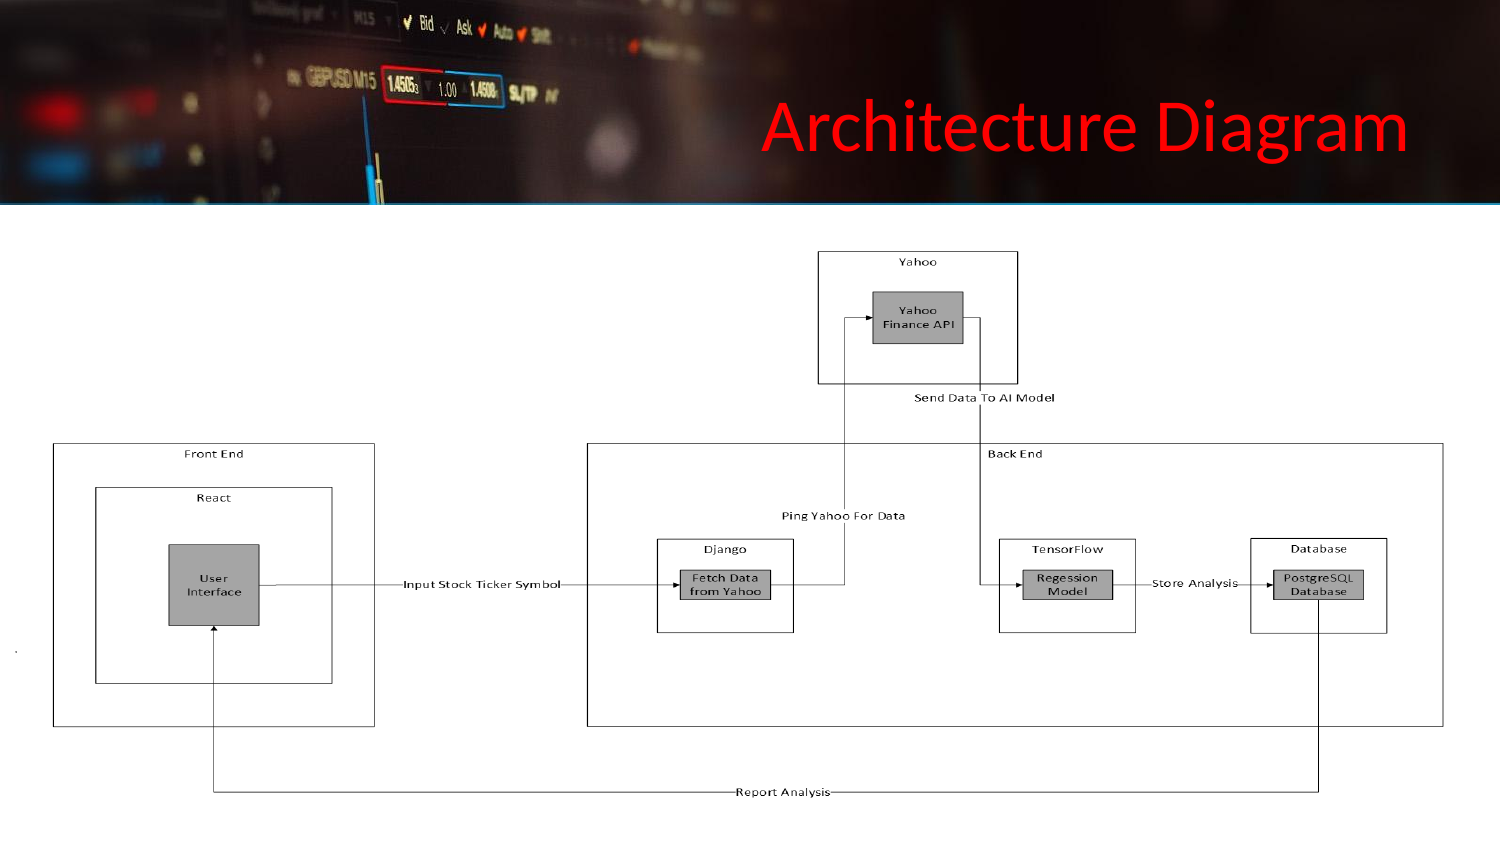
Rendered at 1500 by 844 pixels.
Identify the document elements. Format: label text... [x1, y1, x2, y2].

title Architecture Diagram [73, 46, 1427, 197]
picture [0, 0, 1500, 844]
